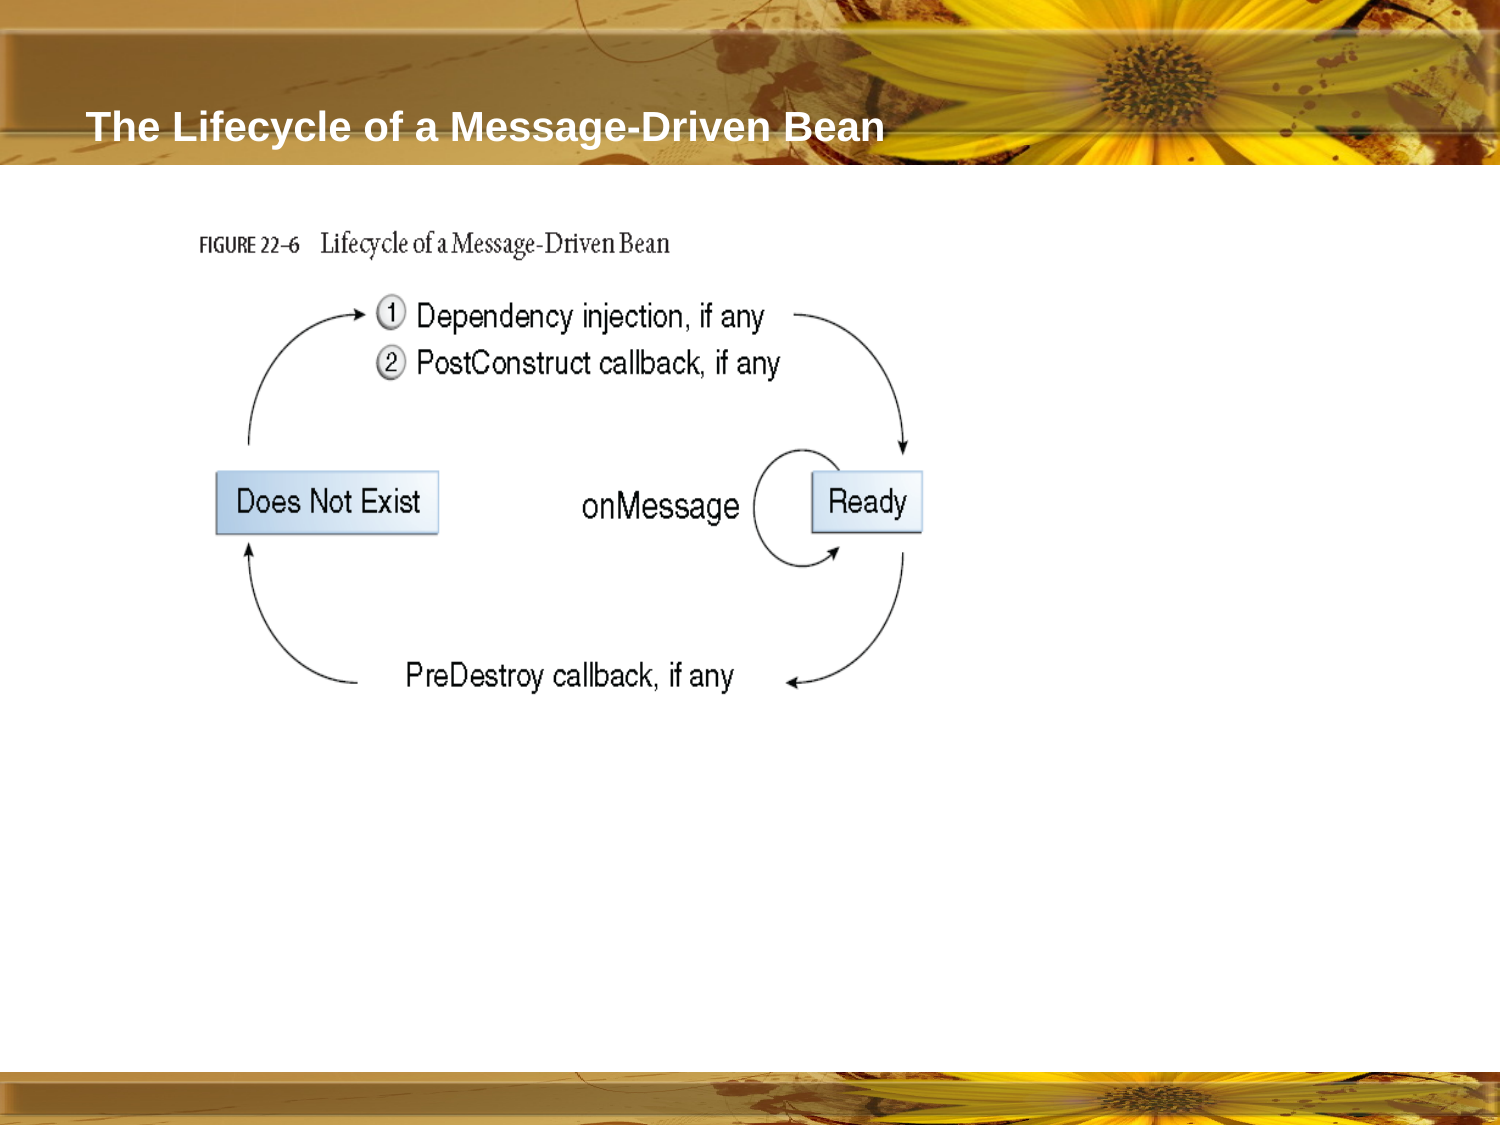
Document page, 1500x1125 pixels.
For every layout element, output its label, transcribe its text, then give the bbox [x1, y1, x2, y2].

picture [0, 0, 1500, 165]
title The Lifecycle of a Message-Driven Bean [74, 93, 1426, 188]
picture [0, 1072, 1500, 1125]
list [163, 198, 1292, 738]
